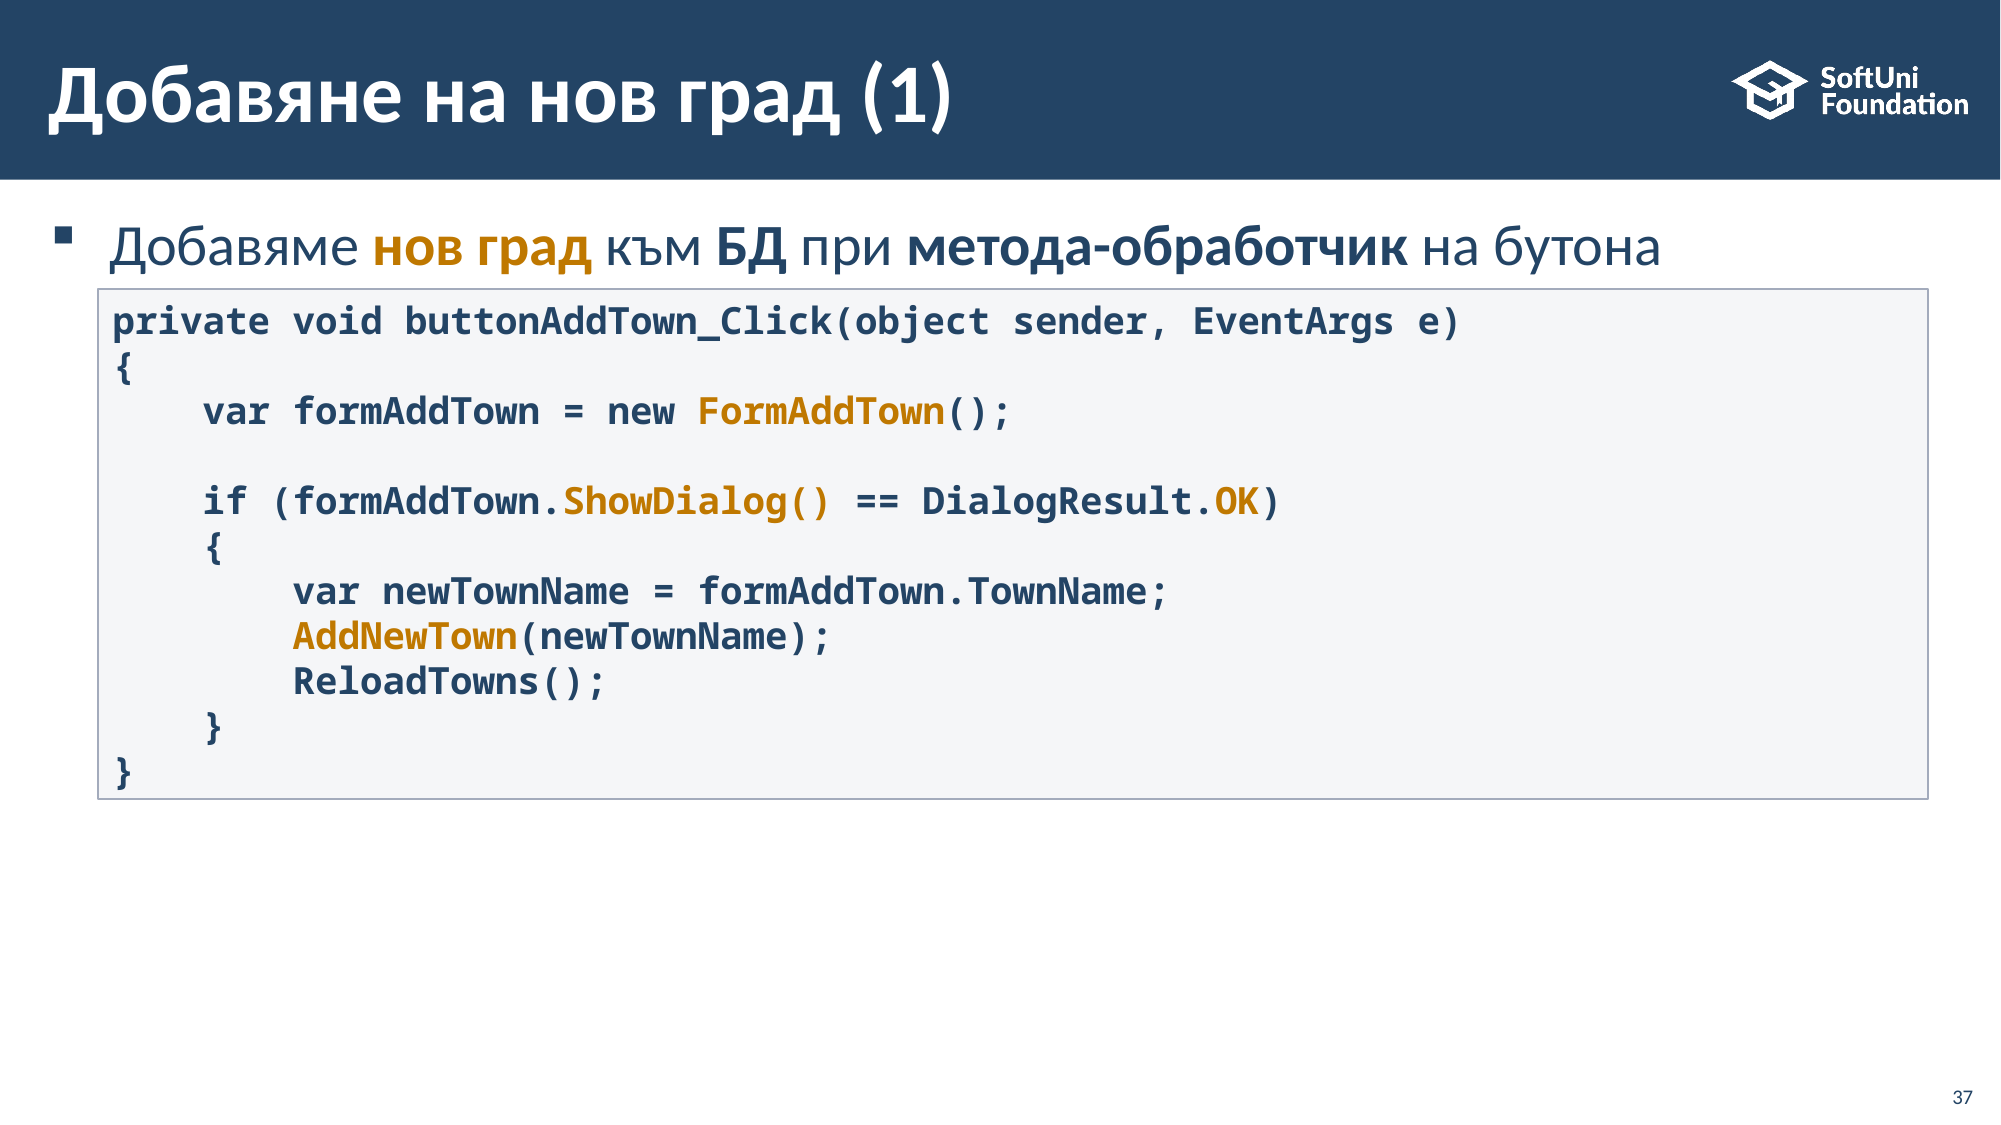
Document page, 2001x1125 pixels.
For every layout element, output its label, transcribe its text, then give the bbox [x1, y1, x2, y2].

picture [1731, 60, 1968, 120]
title Добавяне на нов град (1) [31, 16, 1716, 162]
text_box Добавяме нов град към БД при метода-обработчик на бутона [32, 197, 1971, 1105]
text_box private void buttonAddTown_Click(object sender, EventArgs e) { var formAddTown = new FormAddTown(); if (formAddTown.ShowDialog() == DialogResult.OK) { var newTownName = formAddTown.TownName; AddNewTown(newTownName); ReloadTowns(); } } [97, 289, 1928, 800]
slide_number 37 [1927, 1067, 1989, 1117]
